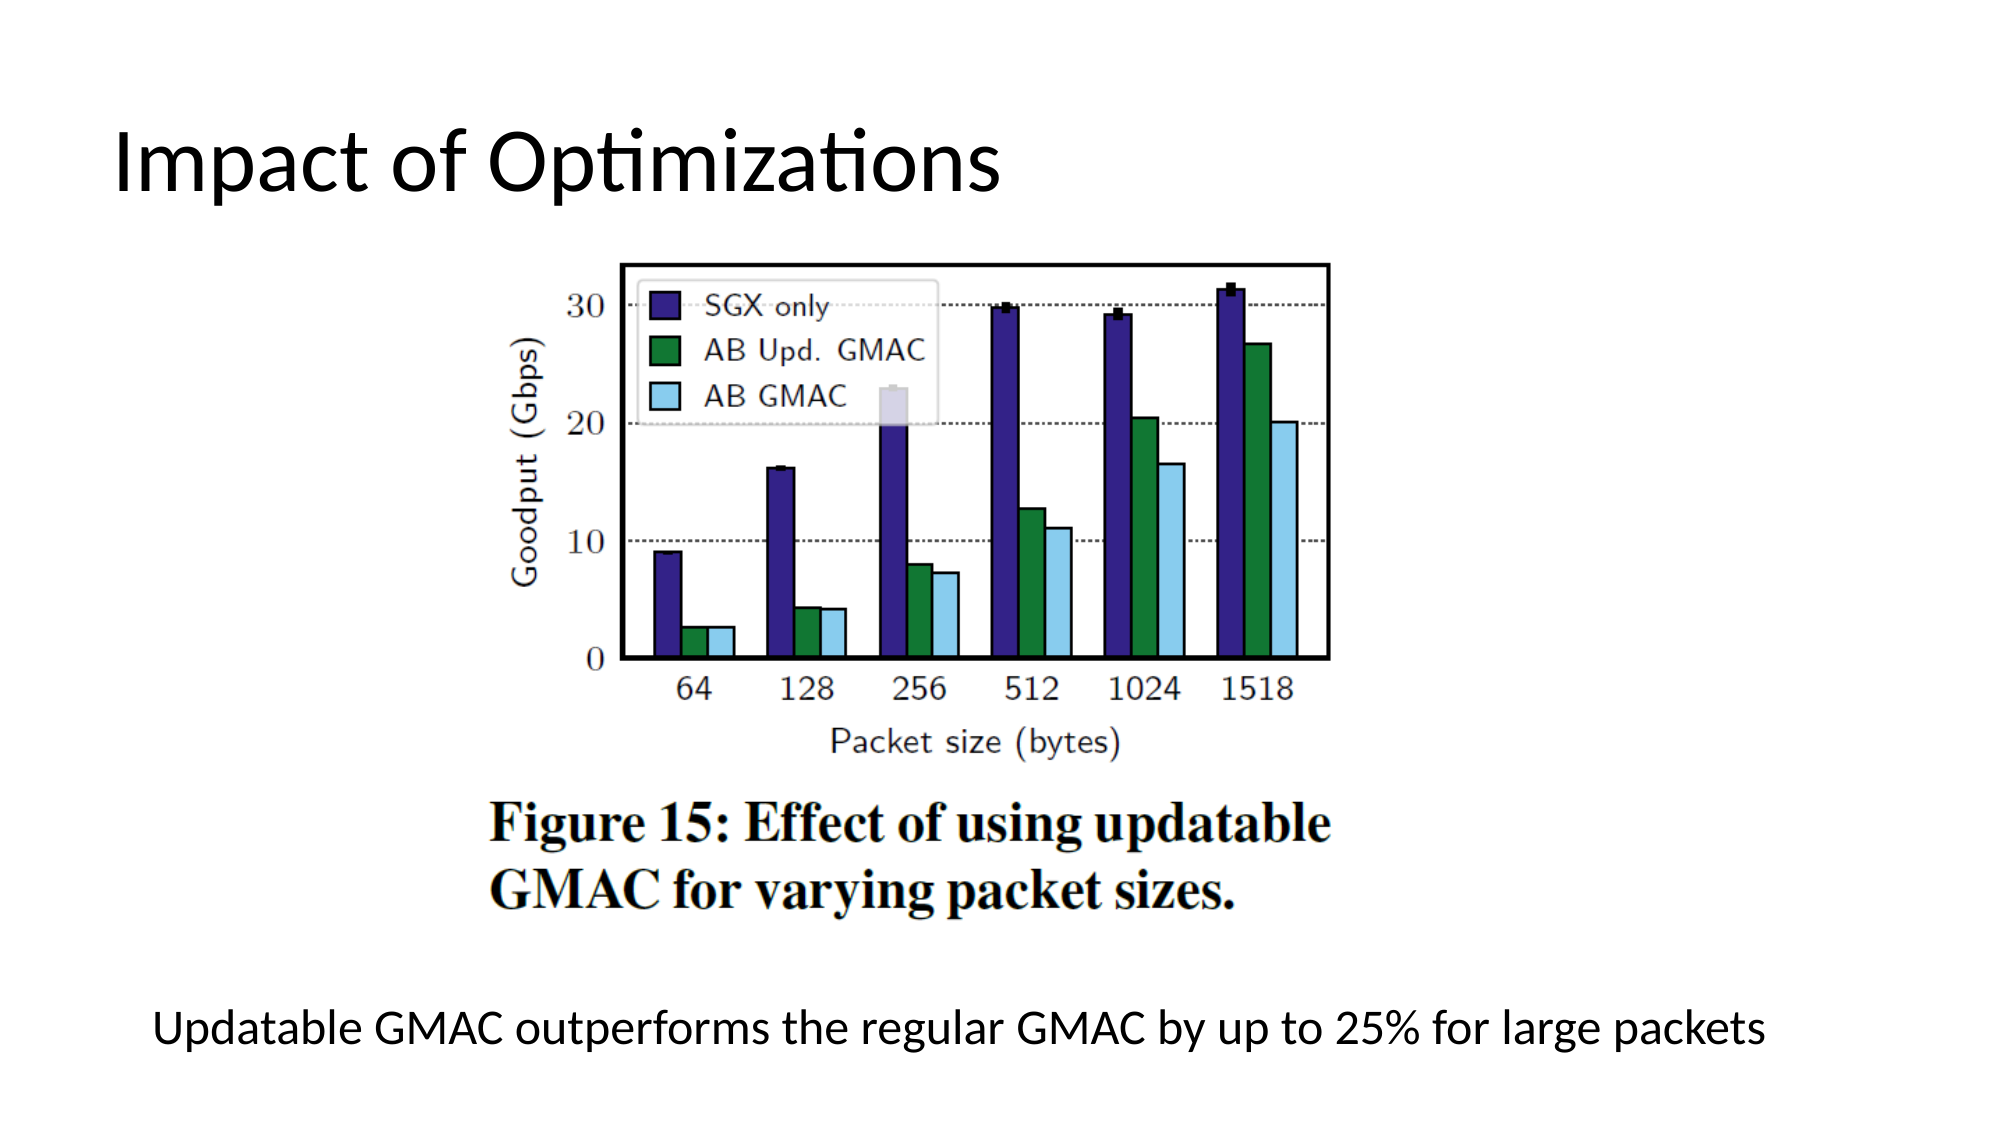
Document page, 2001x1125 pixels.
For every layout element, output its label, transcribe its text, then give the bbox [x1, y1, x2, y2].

title Impact of Optimizations [112, 99, 1313, 323]
picture [449, 231, 1413, 936]
text_box Updatable GMAC outperforms the regular GMAC by up to 25% for large packets [137, 987, 1950, 1063]
